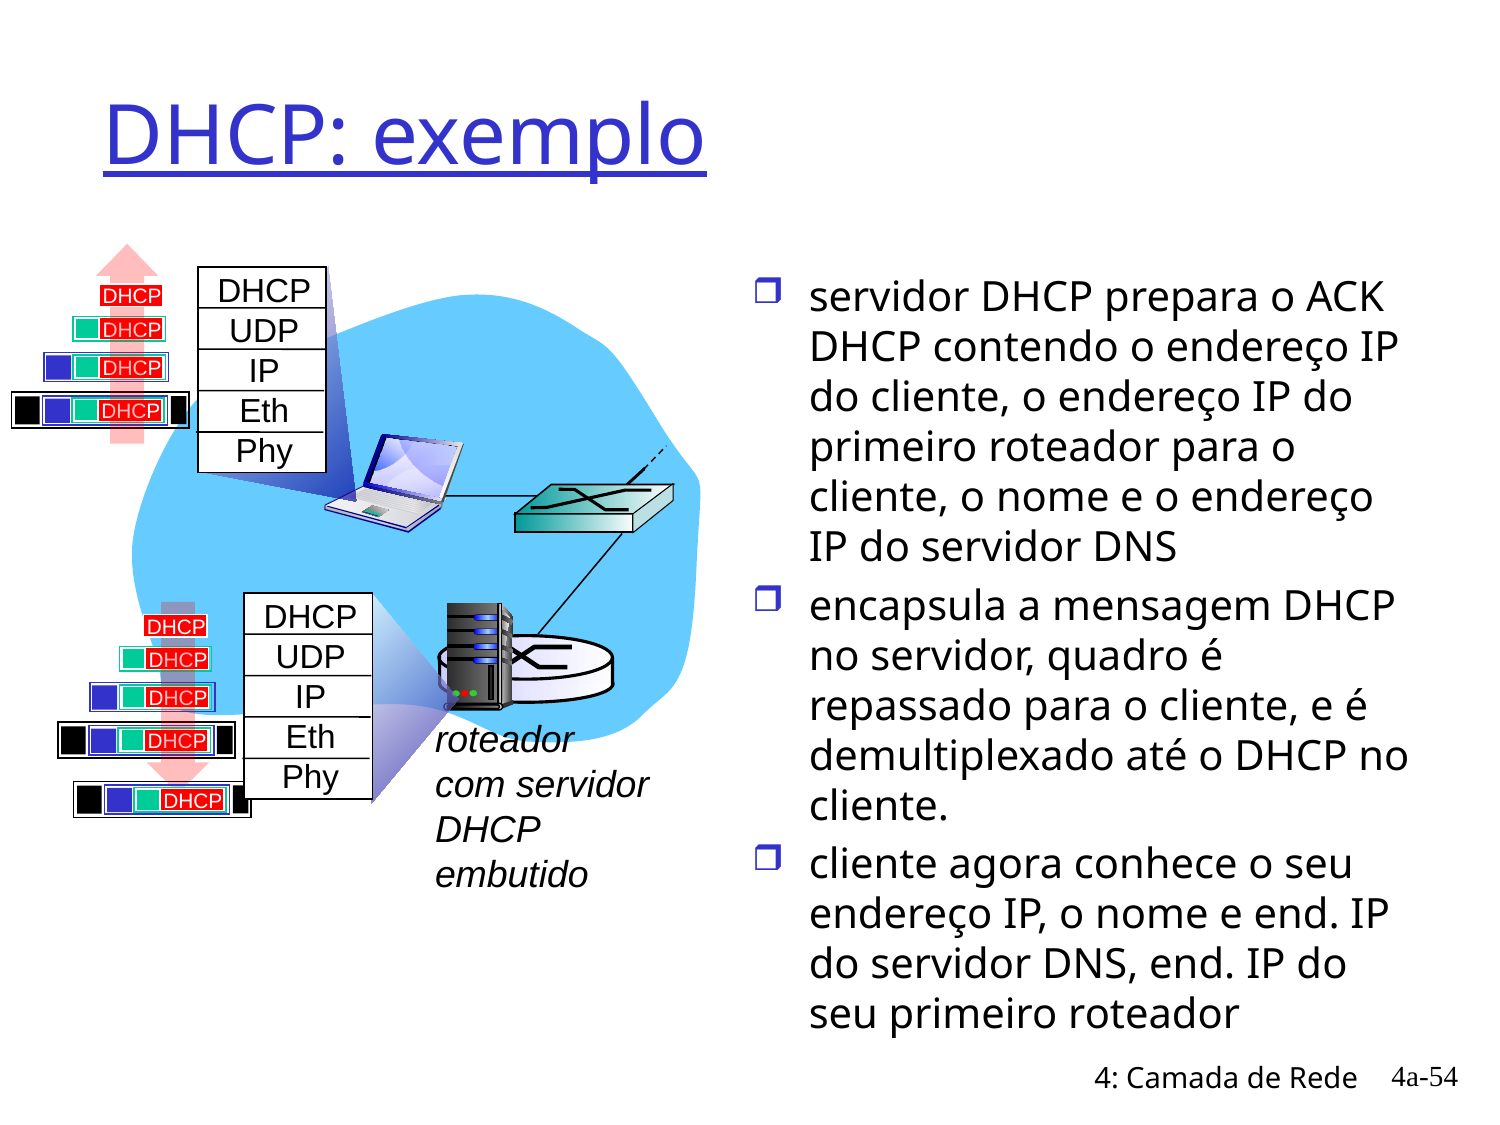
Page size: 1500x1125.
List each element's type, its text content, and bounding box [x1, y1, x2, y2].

title DHCP: exemplo [87, 37, 1363, 226]
footer 4: Camada de Rede [898, 1051, 1338, 1125]
list servidor DHCP prepara o ACK DHCP contendo o endereço IP do cliente, o endereço IP do primeiro roteador para o cliente, o nome e o endereço IP do servidor DNS encapsula a mensagem DHCP no servidor, quadro é repassado para o cliente, e é demultiplexado até o DHCP no cliente. cliente agora conhece o seu endereço IP, o nome e end. IP do servidor DNS, end. IP do seu primeiro roteador [737, 262, 1435, 1026]
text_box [462, 603, 514, 711]
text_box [195, 261, 357, 502]
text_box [73, 779, 252, 821]
text_box roteador com servidor DHCP embutido [420, 708, 667, 903]
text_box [11, 243, 190, 444]
text_box [131, 294, 701, 708]
slide_number 4a-54 [1338, 1049, 1474, 1125]
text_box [57, 601, 236, 794]
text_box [131, 605, 222, 647]
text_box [514, 483, 674, 534]
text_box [242, 588, 459, 805]
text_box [518, 635, 614, 703]
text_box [324, 433, 465, 536]
